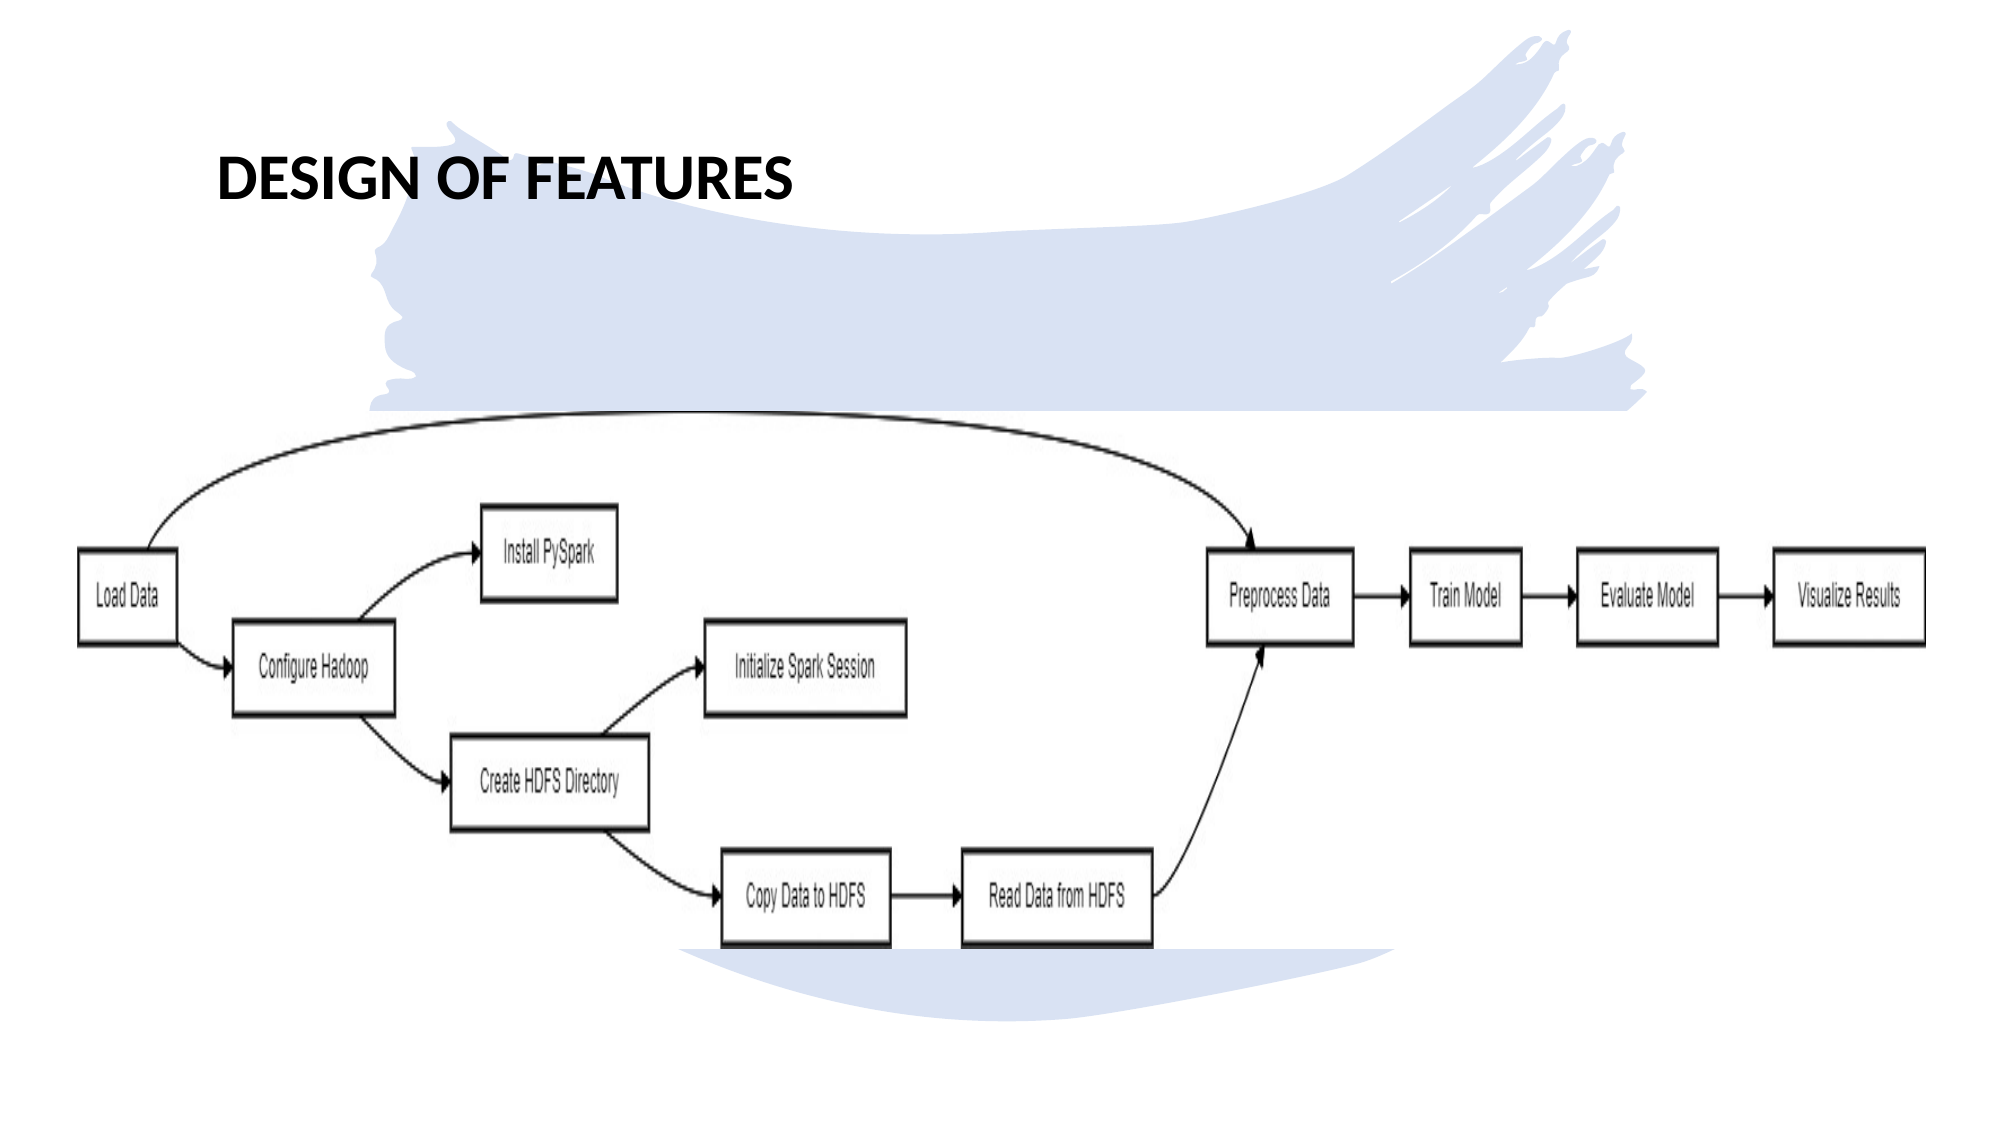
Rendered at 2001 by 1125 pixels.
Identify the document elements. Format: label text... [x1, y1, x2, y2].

picture [77, 411, 1926, 949]
title DESIGN OF FEATURES [158, 135, 854, 221]
